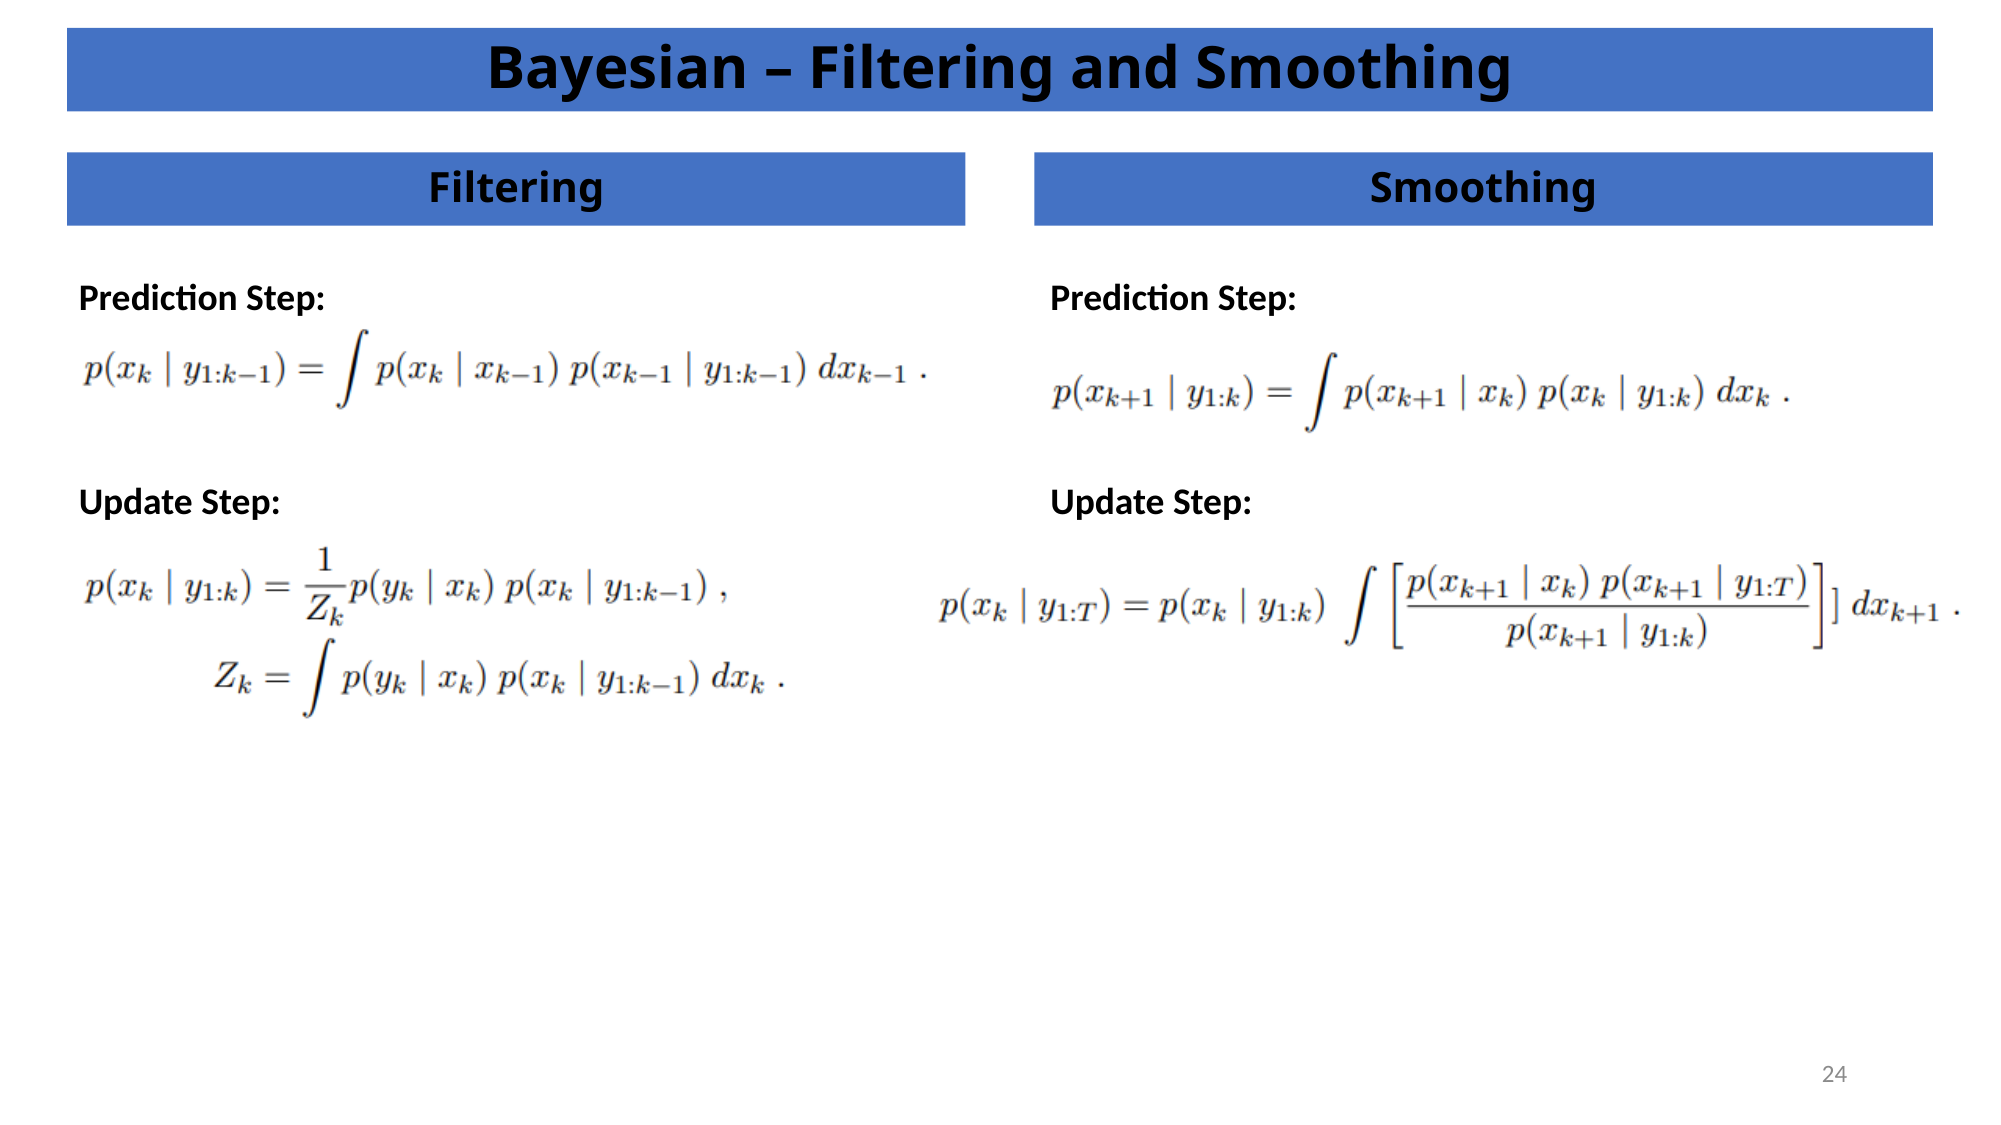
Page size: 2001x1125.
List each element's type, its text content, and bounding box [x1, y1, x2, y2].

text_box Filtering [67, 152, 966, 226]
picture [62, 530, 813, 728]
text_box Smoothing [1034, 152, 1933, 226]
picture [921, 530, 1973, 681]
slide_number 24 [1412, 1042, 1863, 1103]
picture [67, 306, 938, 430]
text_box Prediction Step: [64, 265, 341, 326]
picture [1034, 326, 1802, 449]
text_box Update Step: [1035, 469, 1268, 530]
text_box Prediction Step: [1035, 265, 1313, 326]
text_box Update Step: [63, 469, 296, 530]
text_box Bayesian – Filtering and Smoothing [67, 27, 1933, 112]
